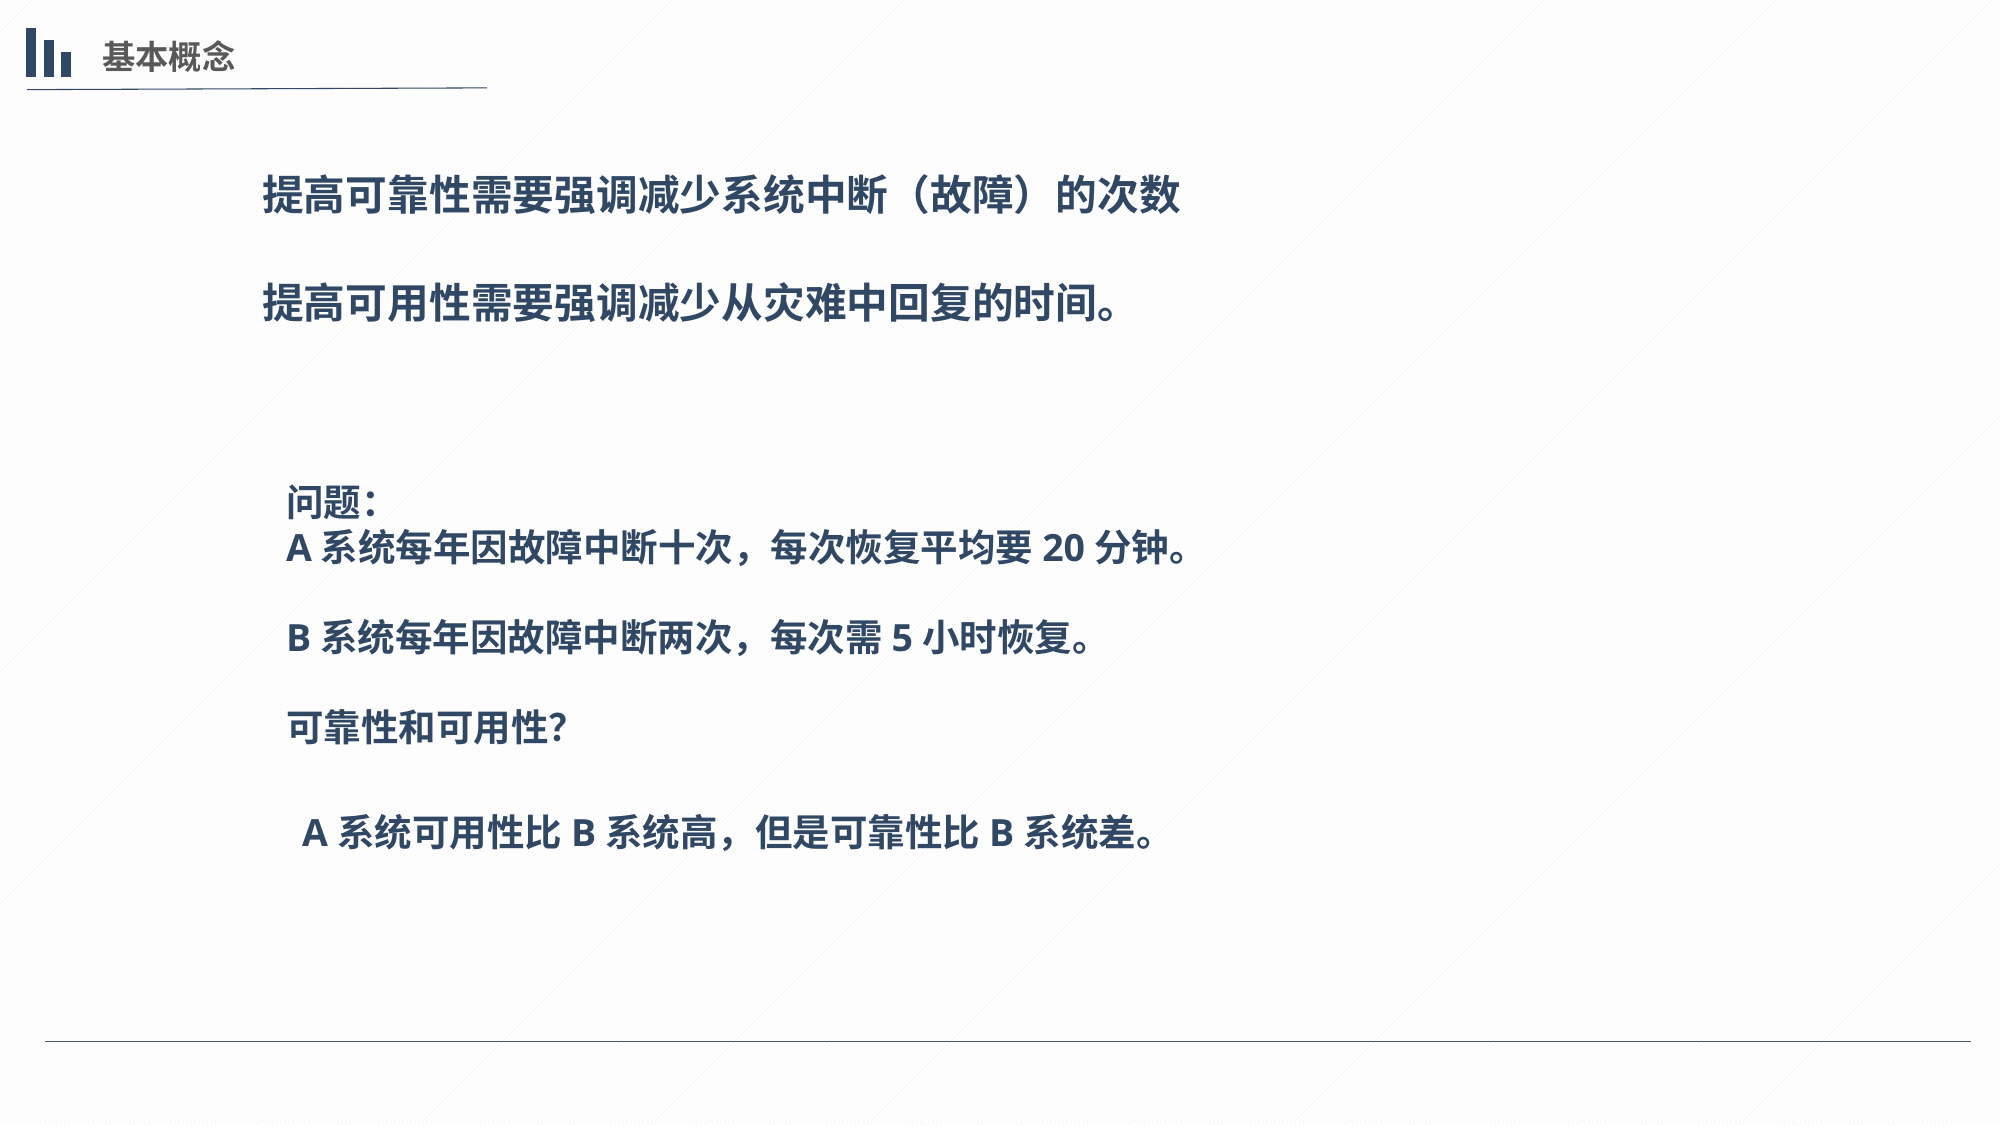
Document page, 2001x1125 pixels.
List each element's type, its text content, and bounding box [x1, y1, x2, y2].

text_box 问题： A系统每年因故障中断十次，每次恢复平均要20分钟。 B系统每年因故障中断两次，每次需5小时恢复。 可靠性和可用性？ [271, 471, 1344, 757]
text_box 提高可靠性需要强调减少系统中断（故障）的次数 提高可用性需要强调减少从灾难中回复的时间。 [247, 110, 1791, 335]
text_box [26, 29, 488, 90]
text_box A系统可用性比B系统高，但是可靠性比B系统差。 [287, 756, 1201, 862]
